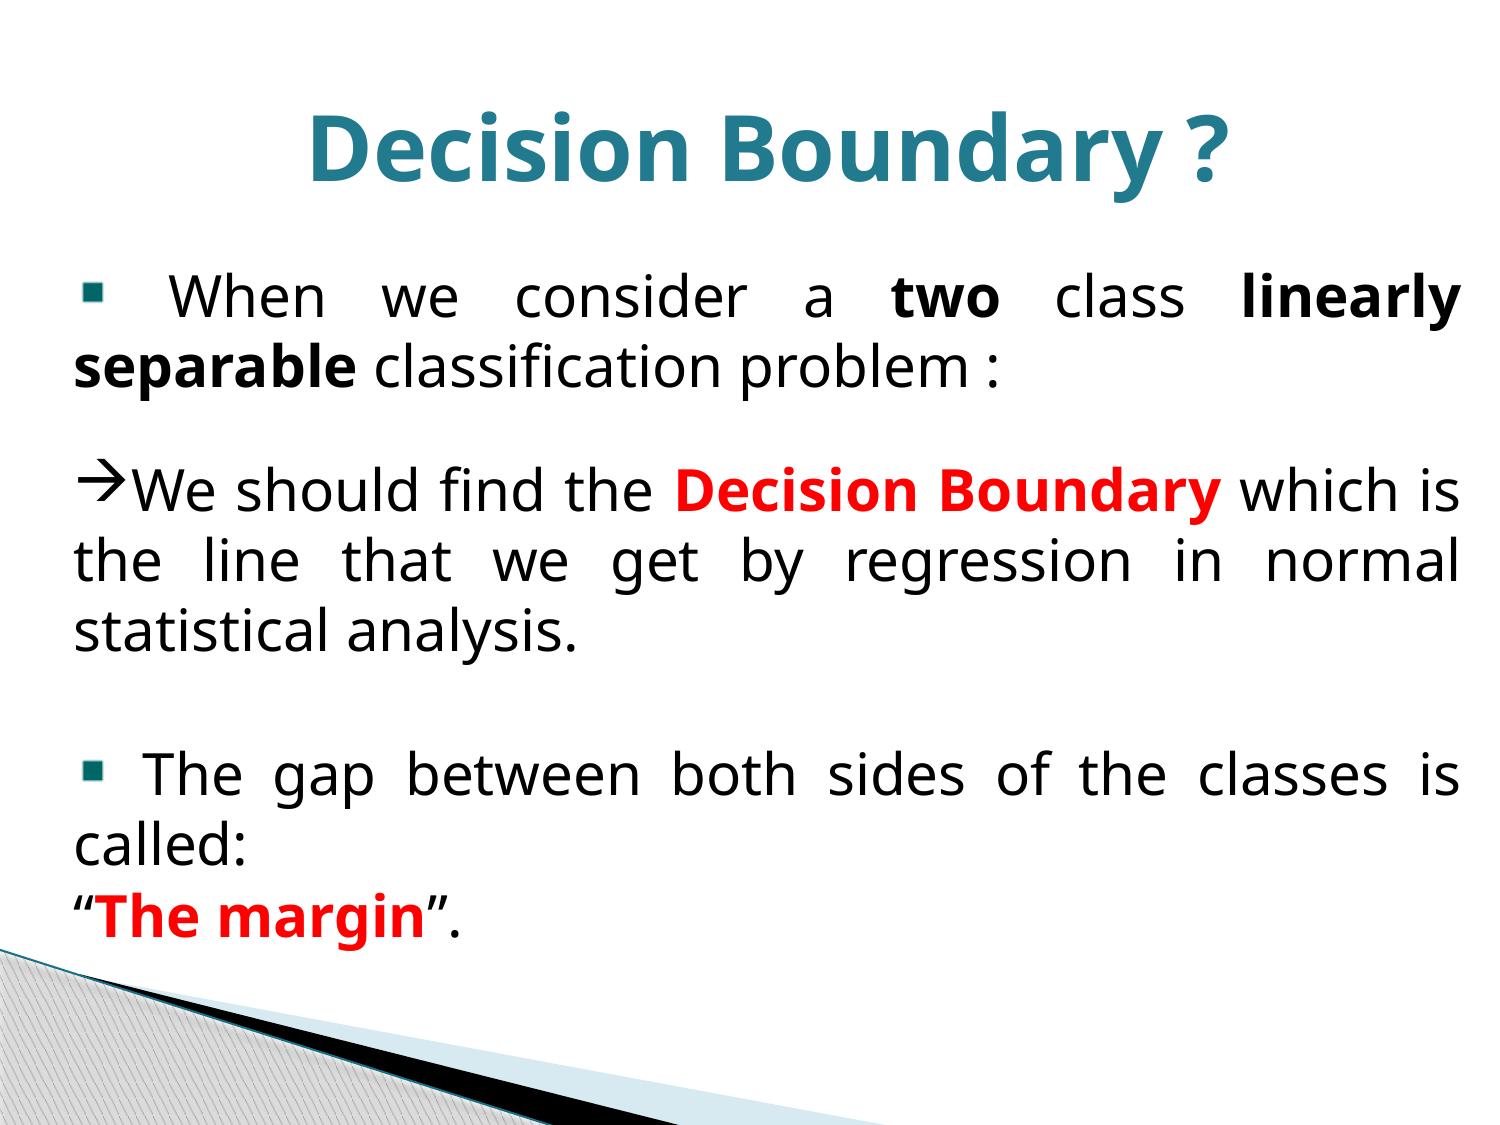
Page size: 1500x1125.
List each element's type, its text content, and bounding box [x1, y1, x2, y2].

picture [73, 751, 115, 793]
text_box Decision Boundary ? [131, 81, 1407, 200]
text_box When we consider a two class linearly separable classification problem : We should find the Decision Boundary which is the line that we get by regression in normal statistical analysis. The gap between both sides of the classes is called: “The margin”. [58, 251, 1477, 1125]
picture [73, 273, 115, 314]
